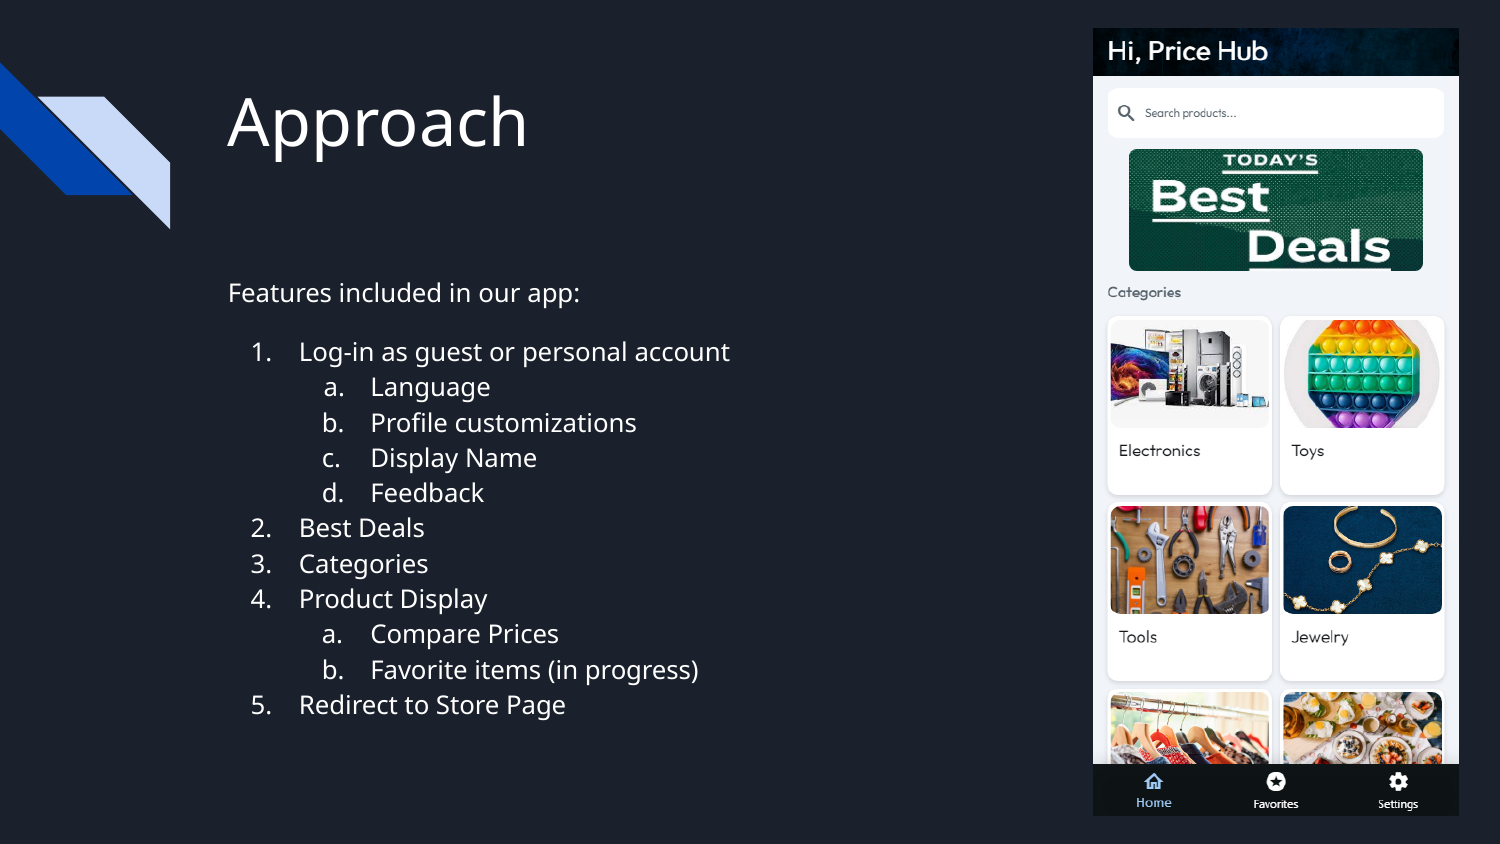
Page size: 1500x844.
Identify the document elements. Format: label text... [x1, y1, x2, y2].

list Features included in our app: Log-in as guest or personal account Language Profile customizations Display Name Feedback Best Deals Categories Product Display Compare Prices Favorite items (in progress) Redirect to Store Page [212, 257, 1087, 735]
title Approach [212, 64, 1087, 215]
picture [1092, 27, 1459, 816]
